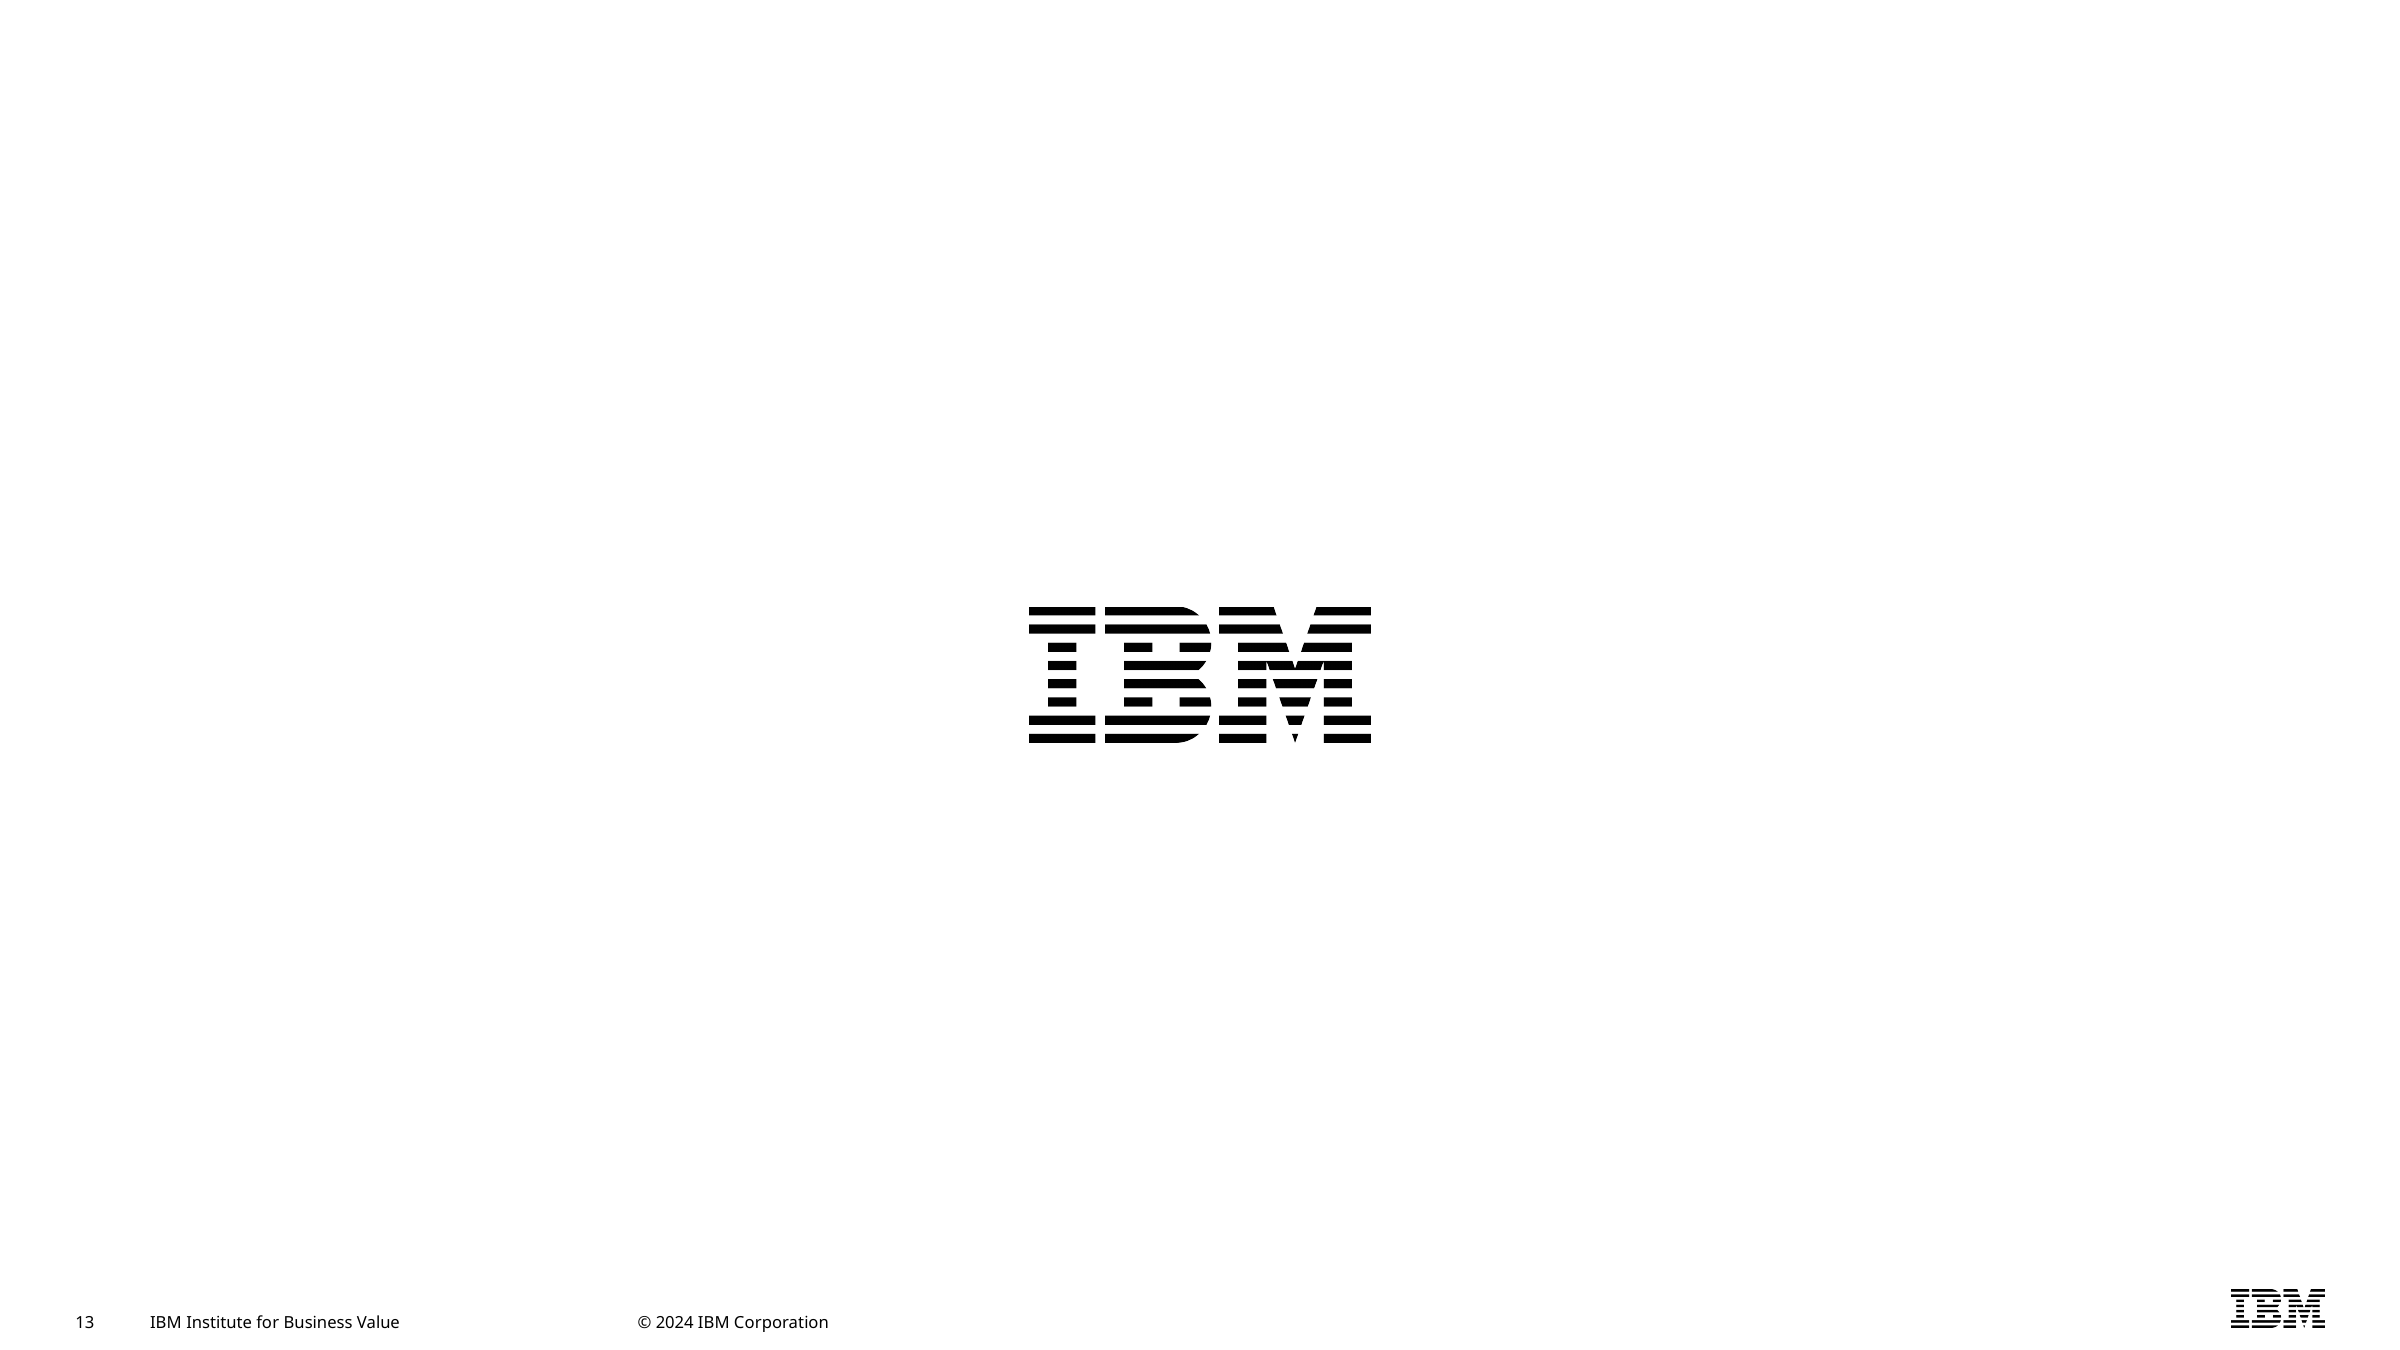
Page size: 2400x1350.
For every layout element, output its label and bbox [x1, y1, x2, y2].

picture [2231, 1289, 2325, 1328]
picture [1029, 607, 1371, 743]
